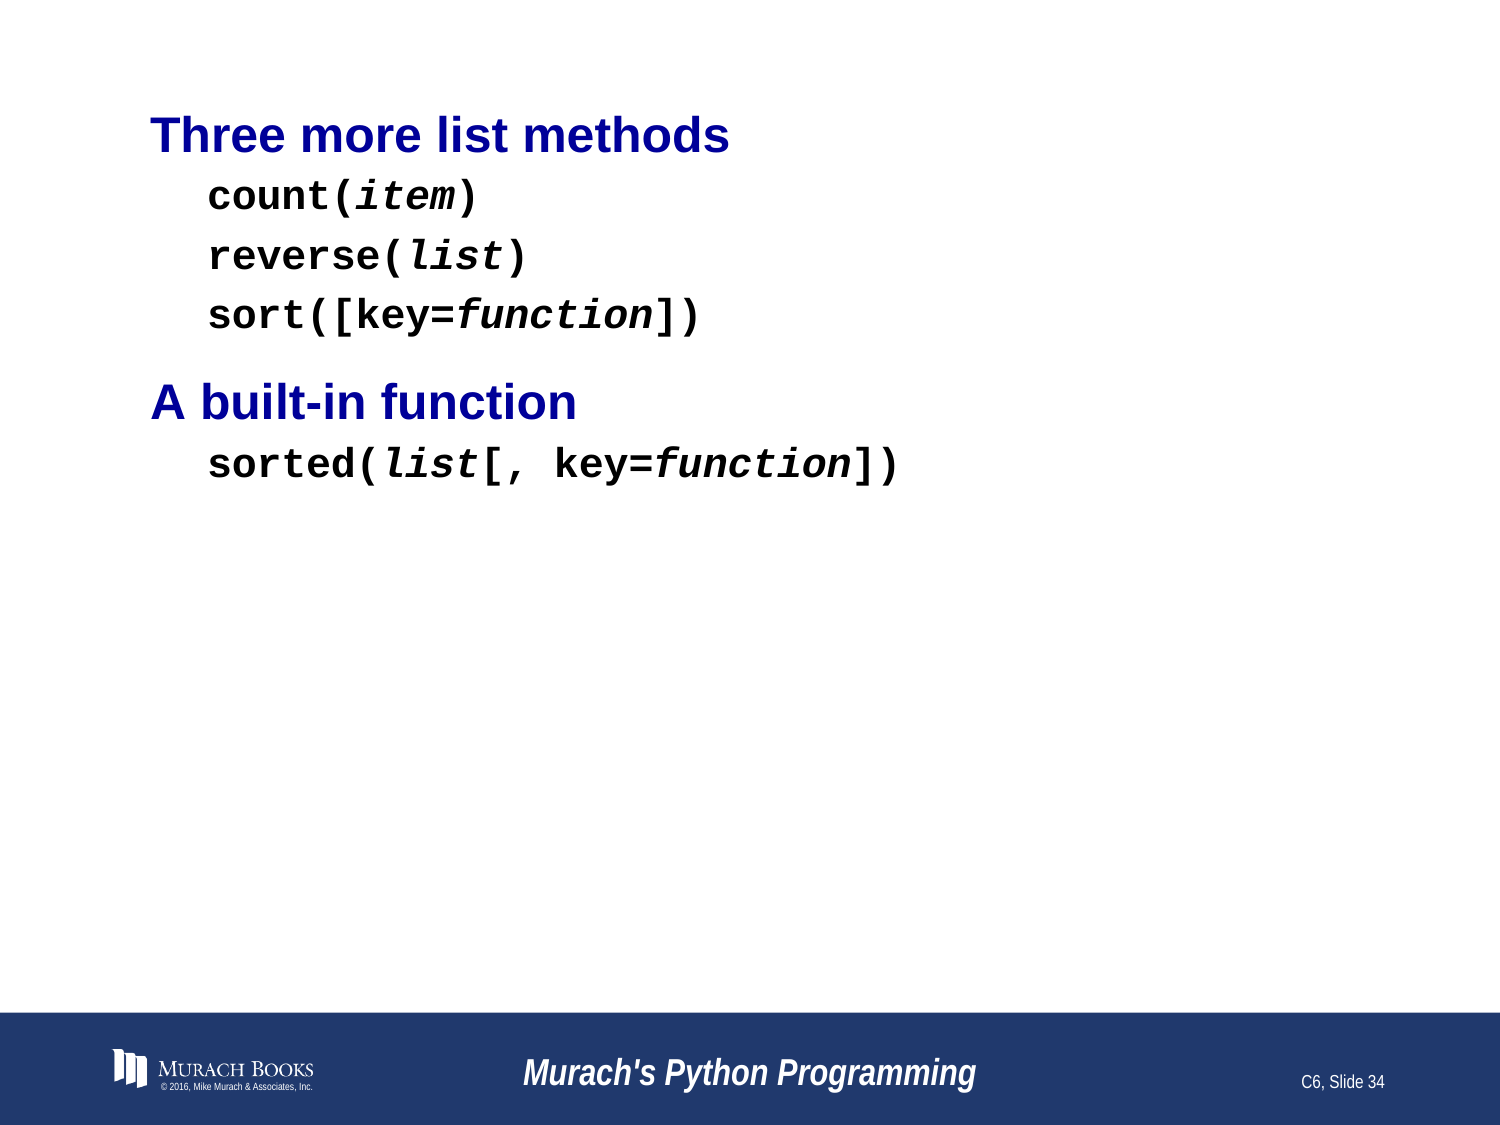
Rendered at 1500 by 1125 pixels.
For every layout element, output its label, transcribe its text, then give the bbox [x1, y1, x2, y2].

slide_number Murach's Python Programming [463, 1025, 1050, 1100]
slide_number C6, Slide 34 [1087, 1025, 1400, 1100]
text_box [149, 174, 1348, 503]
title Three more list methods [150, 102, 1350, 164]
footer © 2016, Mike Murach & Associates, Inc. [12, 1025, 463, 1100]
